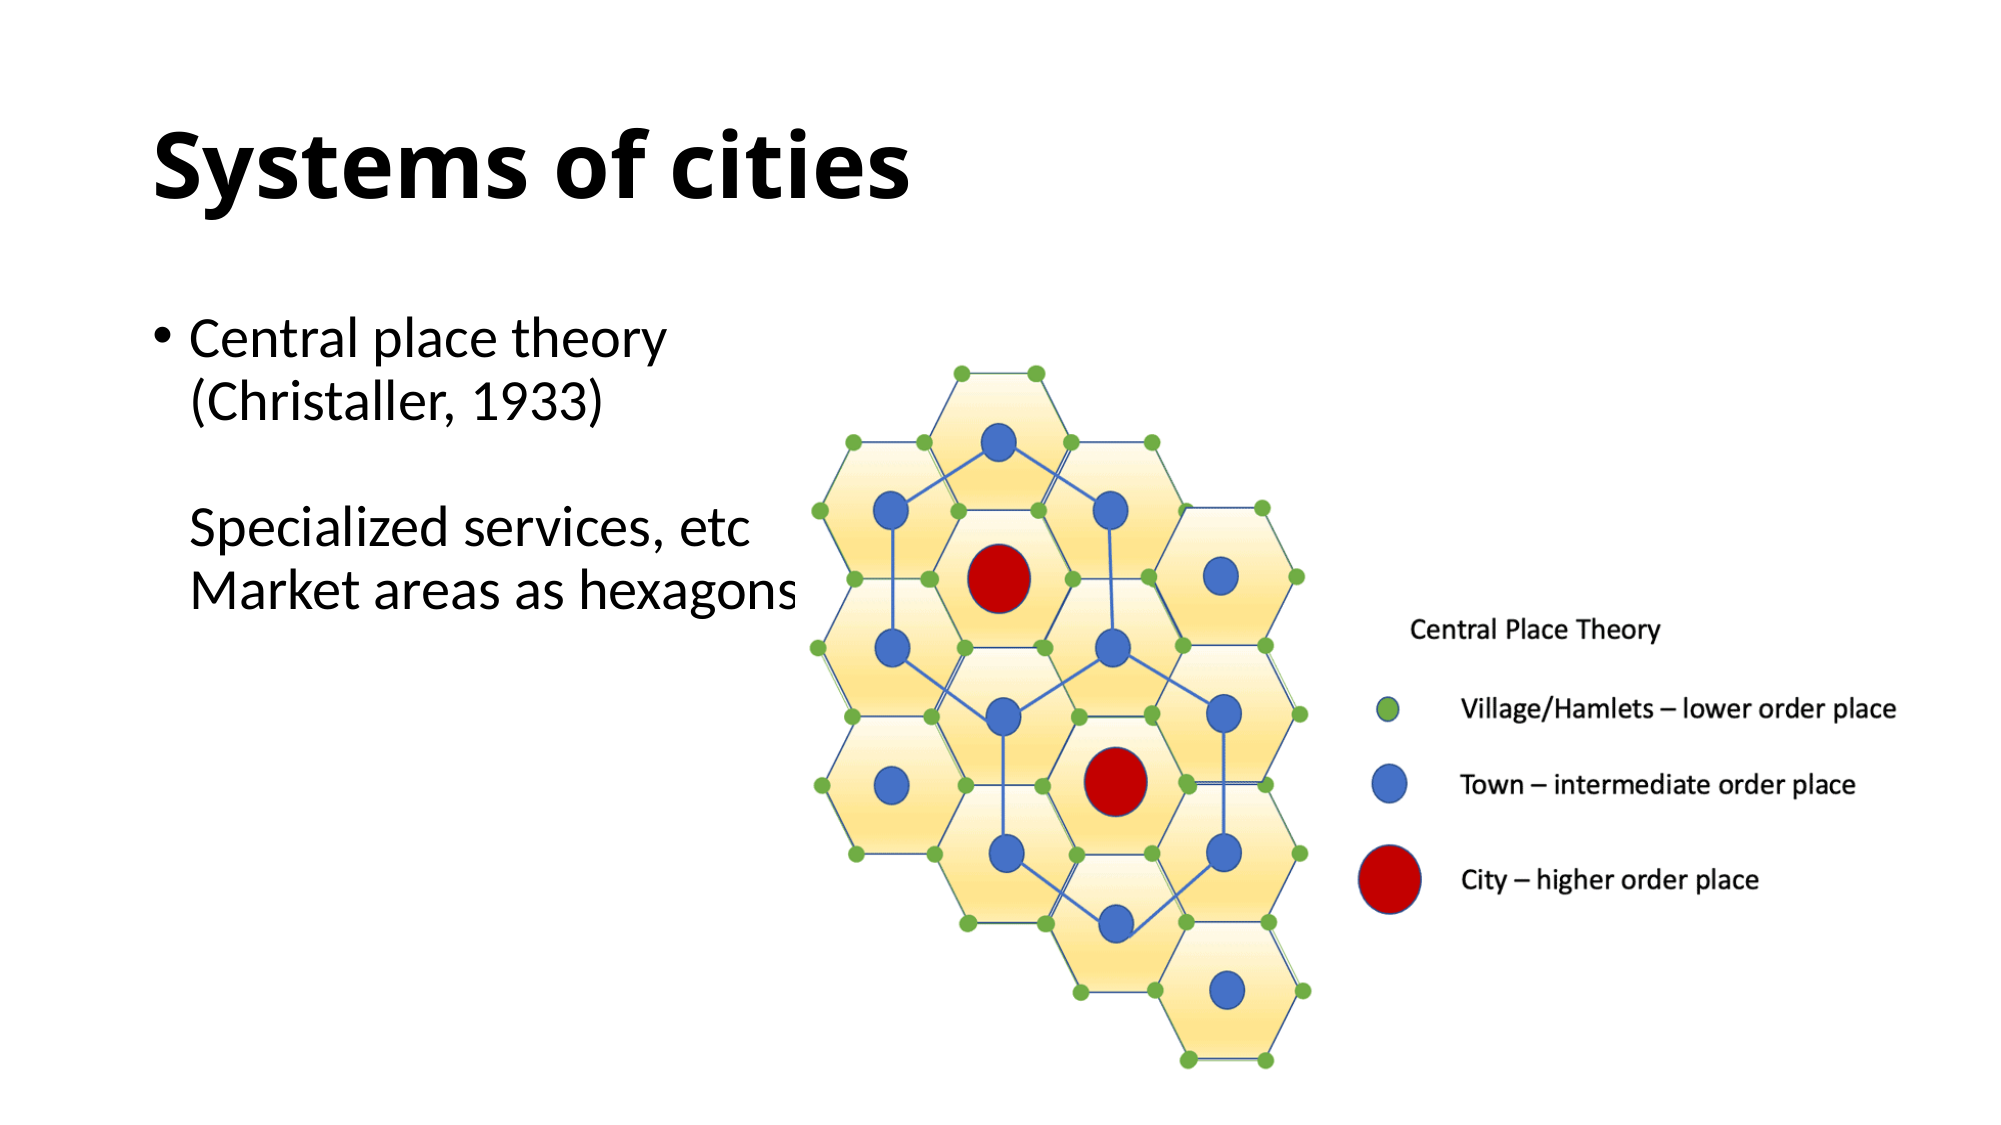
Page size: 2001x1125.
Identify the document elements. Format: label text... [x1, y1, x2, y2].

picture [795, 341, 1920, 1091]
title Systems of cities [137, 59, 1863, 278]
list Central place theory (Christaller, 1933) Specialized services, etc Market areas as hexagons [137, 299, 1863, 1014]
